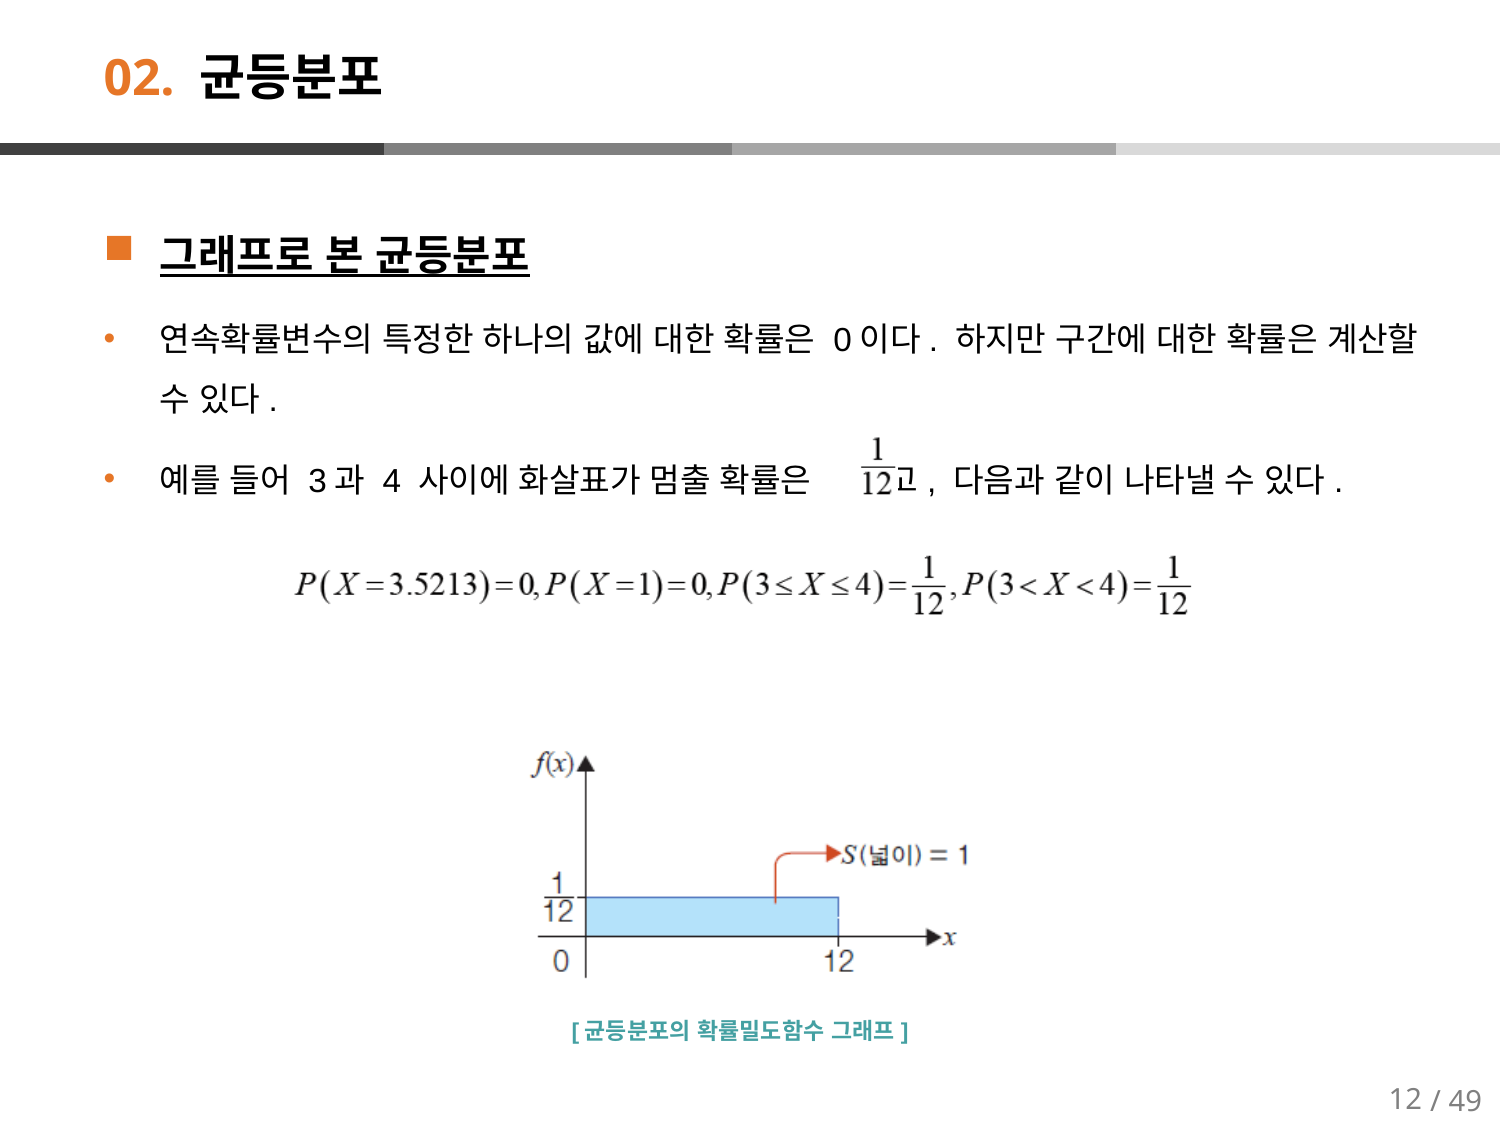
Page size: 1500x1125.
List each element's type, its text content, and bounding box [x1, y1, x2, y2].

text_box [균등분포의 확률밀도함수 그래프] [432, 995, 1048, 1055]
picture [855, 435, 898, 501]
list 그래프로 본 균등분포 [88, 196, 1436, 290]
text_box 연속확률변수의 특정한 하나의 값에 대한 확률은 0이다. 하지만 구간에 대한 확률은 계산할 수 있다. 예를 들어 3과 4 사이에 화살표가 멈출 확률은 이고, 다음과 같이 나타낼 수 있다. [88, 290, 1436, 480]
picture [521, 738, 979, 987]
picture [282, 529, 1217, 634]
title 02. 균등분포 [88, 30, 1211, 121]
